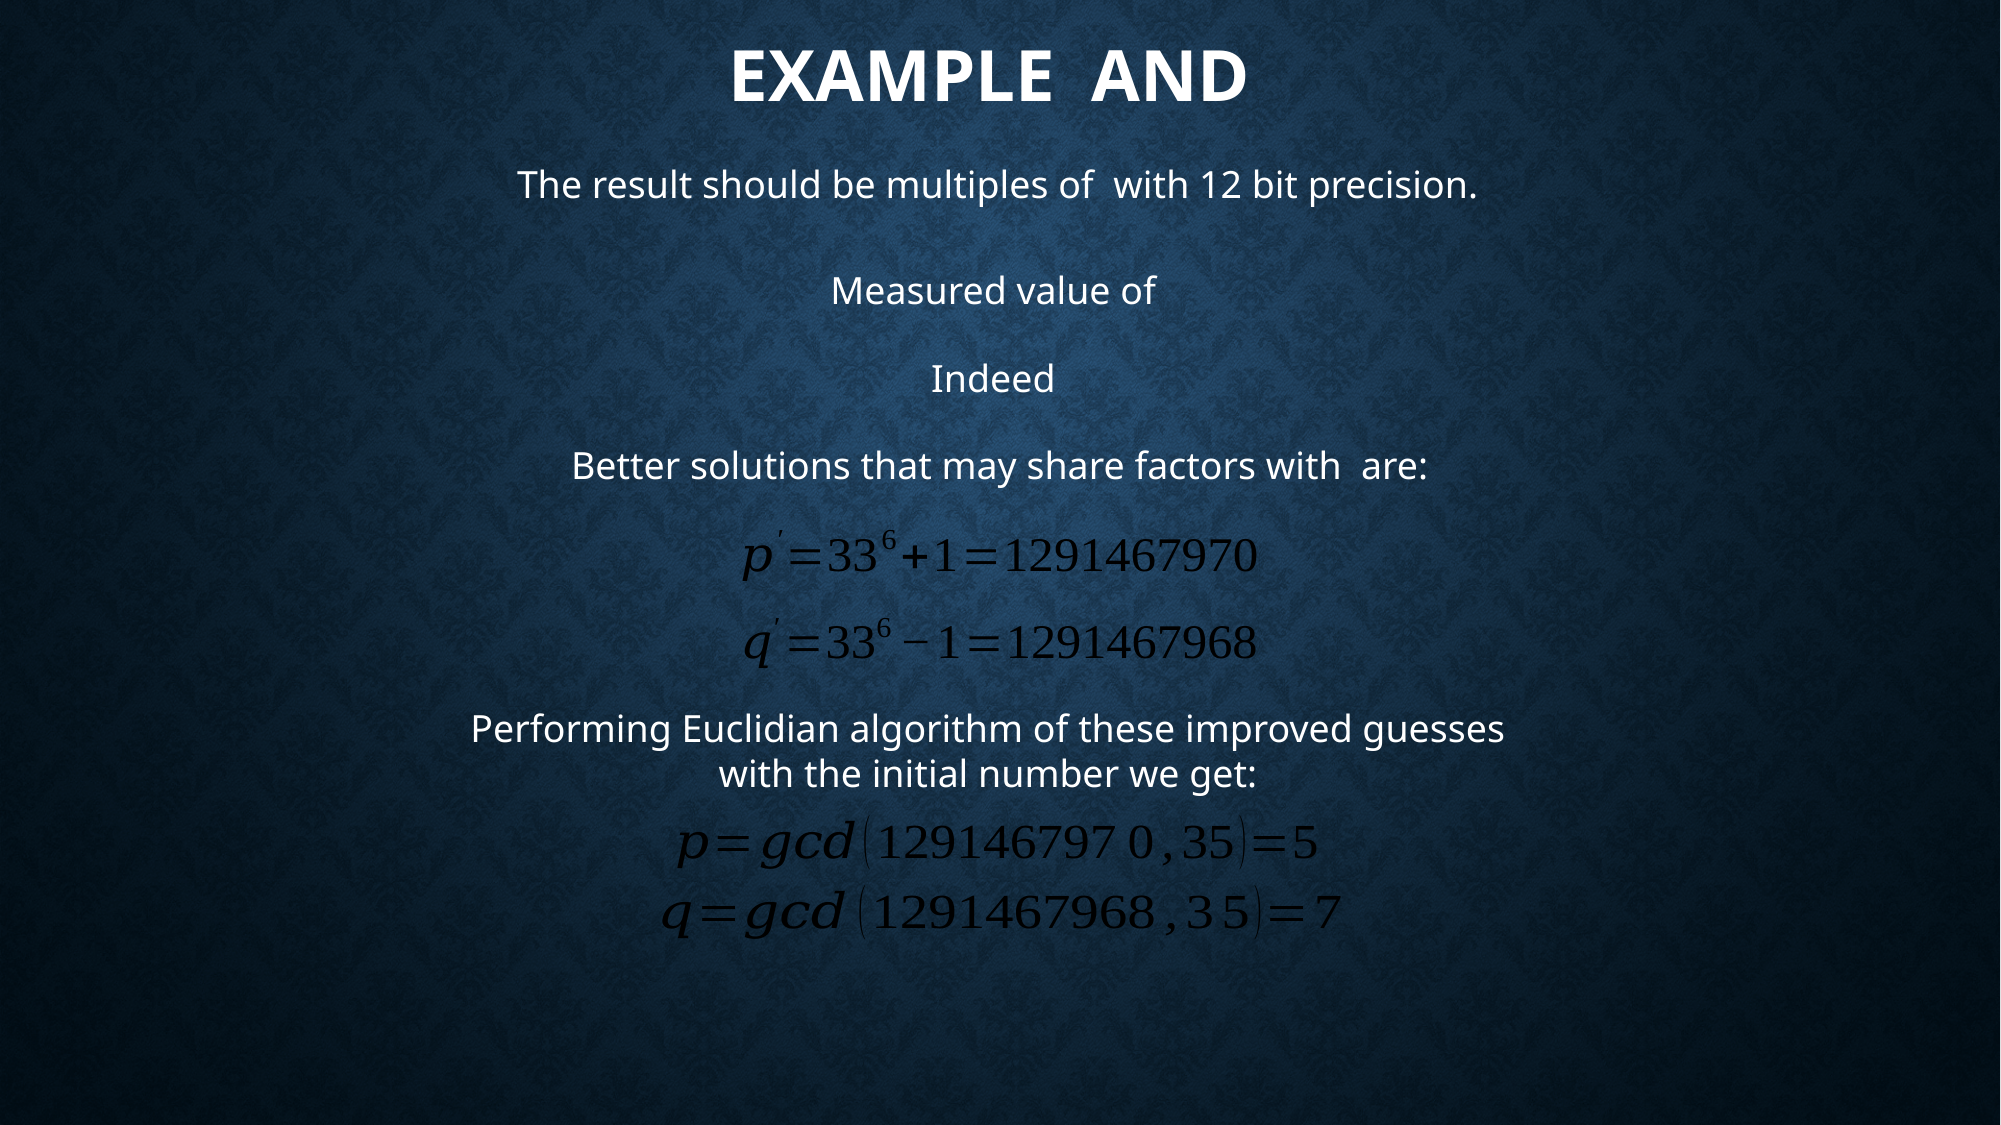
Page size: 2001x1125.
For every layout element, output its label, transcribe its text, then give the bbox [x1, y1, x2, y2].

text_box Performing Euclidian algorithm of these improved guesses with the initial number we get: [424, 697, 1552, 803]
